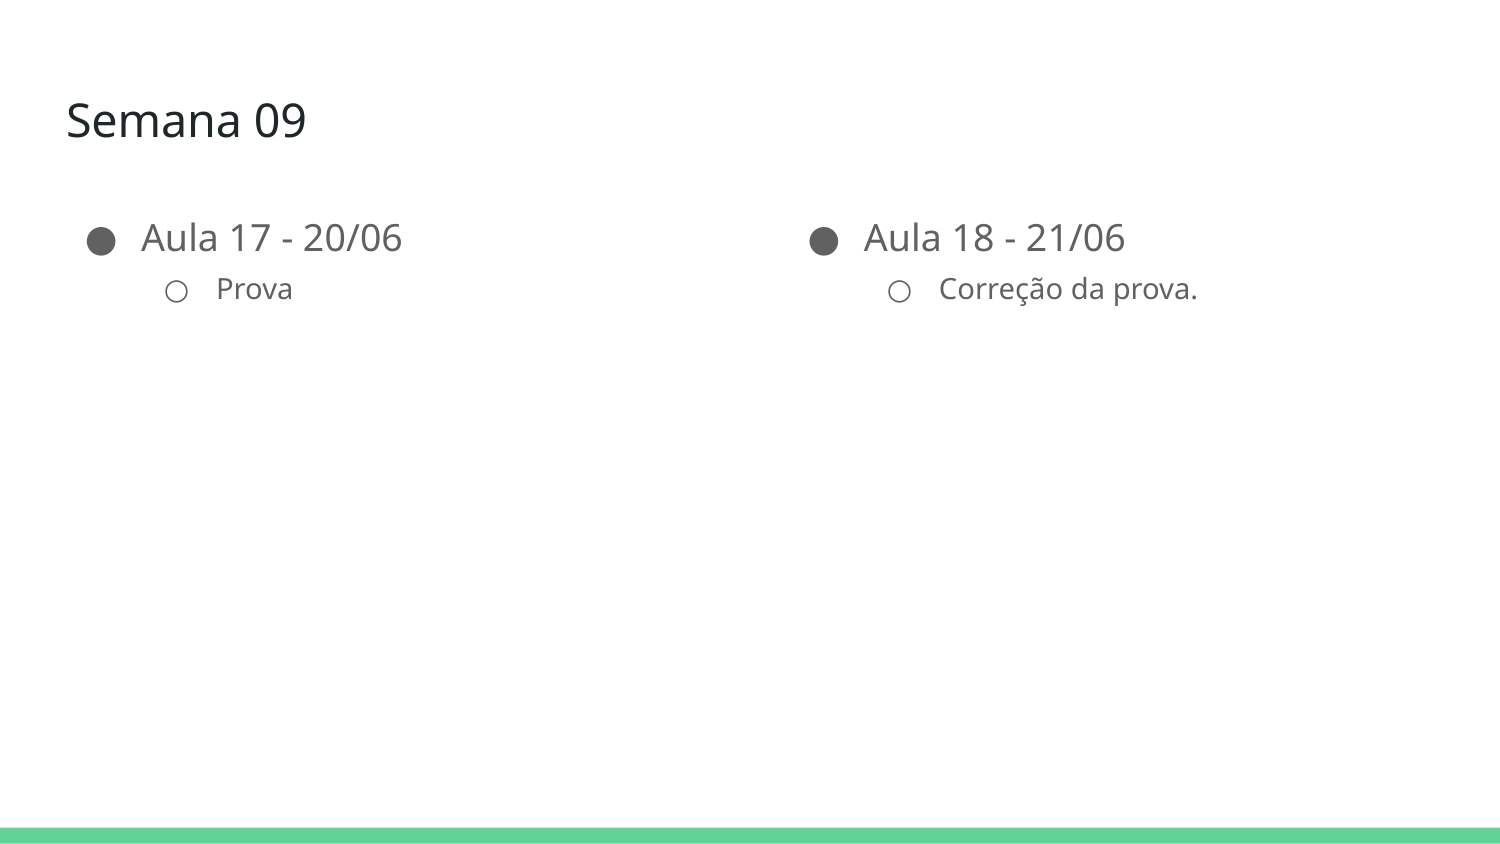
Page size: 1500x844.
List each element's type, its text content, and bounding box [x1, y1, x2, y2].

list Aula 18 - 21/06 Correção da prova. [773, 189, 1473, 750]
title Semana 09 [51, 72, 1449, 167]
list Aula 17 - 20/06 Prova [51, 189, 750, 750]
